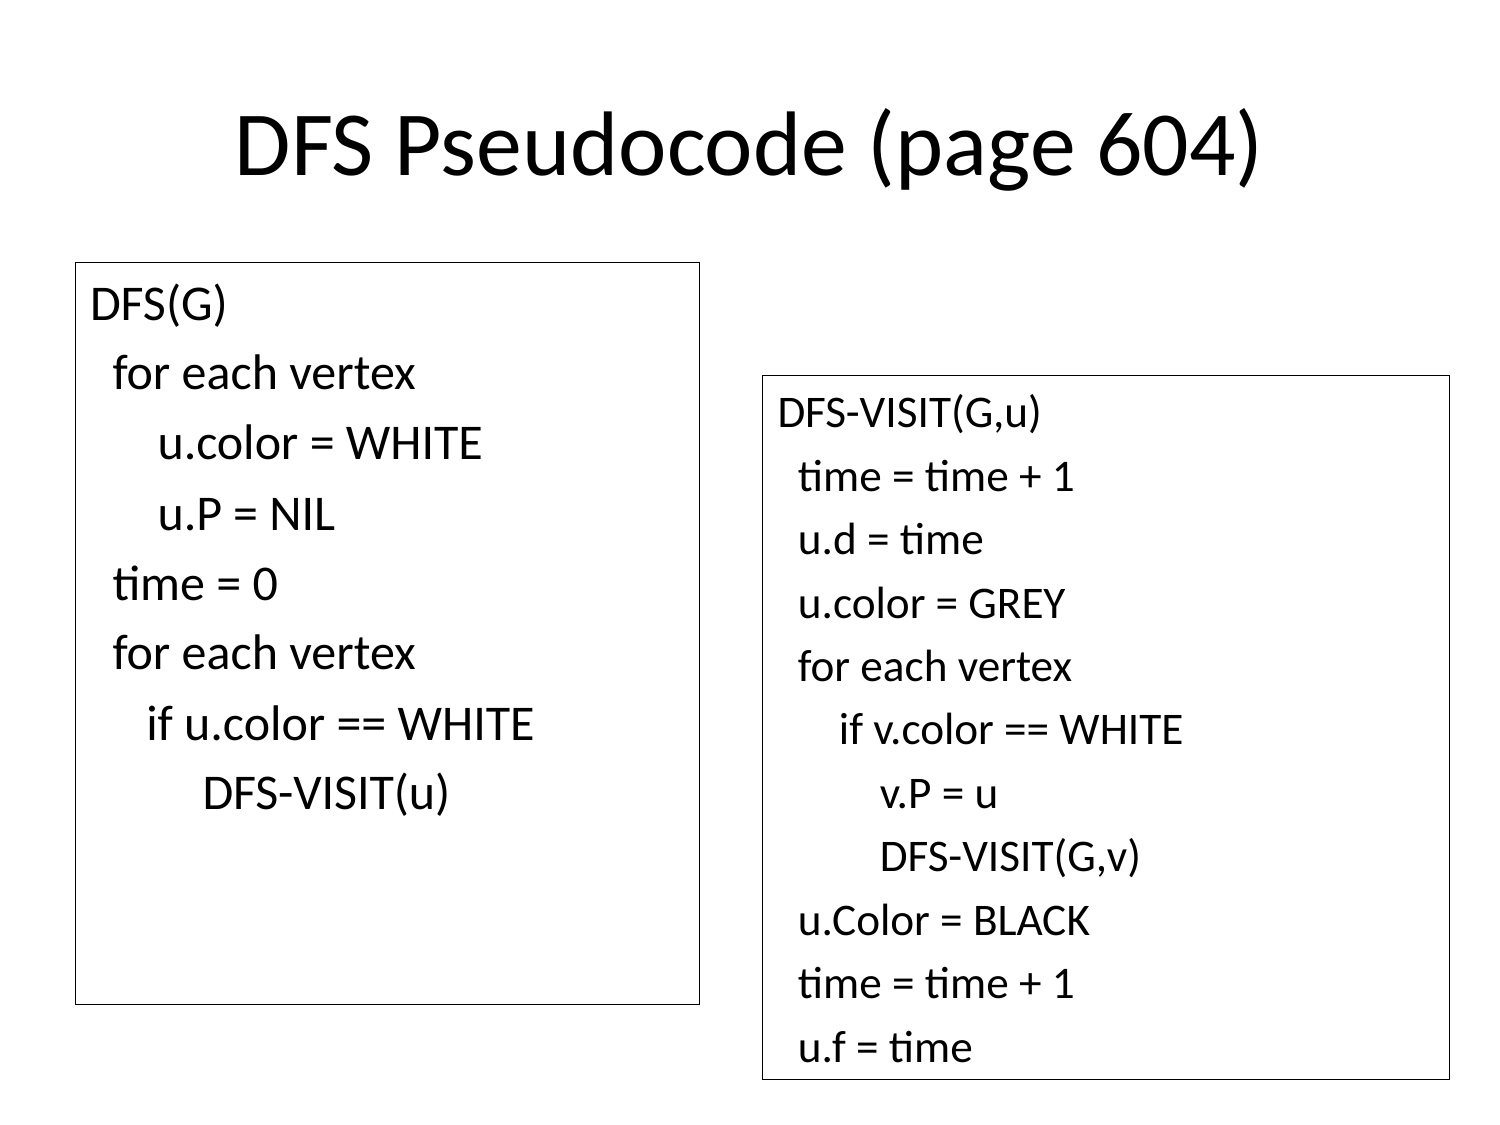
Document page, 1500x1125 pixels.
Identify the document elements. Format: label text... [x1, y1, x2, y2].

title DFS Pseudocode (page 604) [75, 45, 1425, 233]
